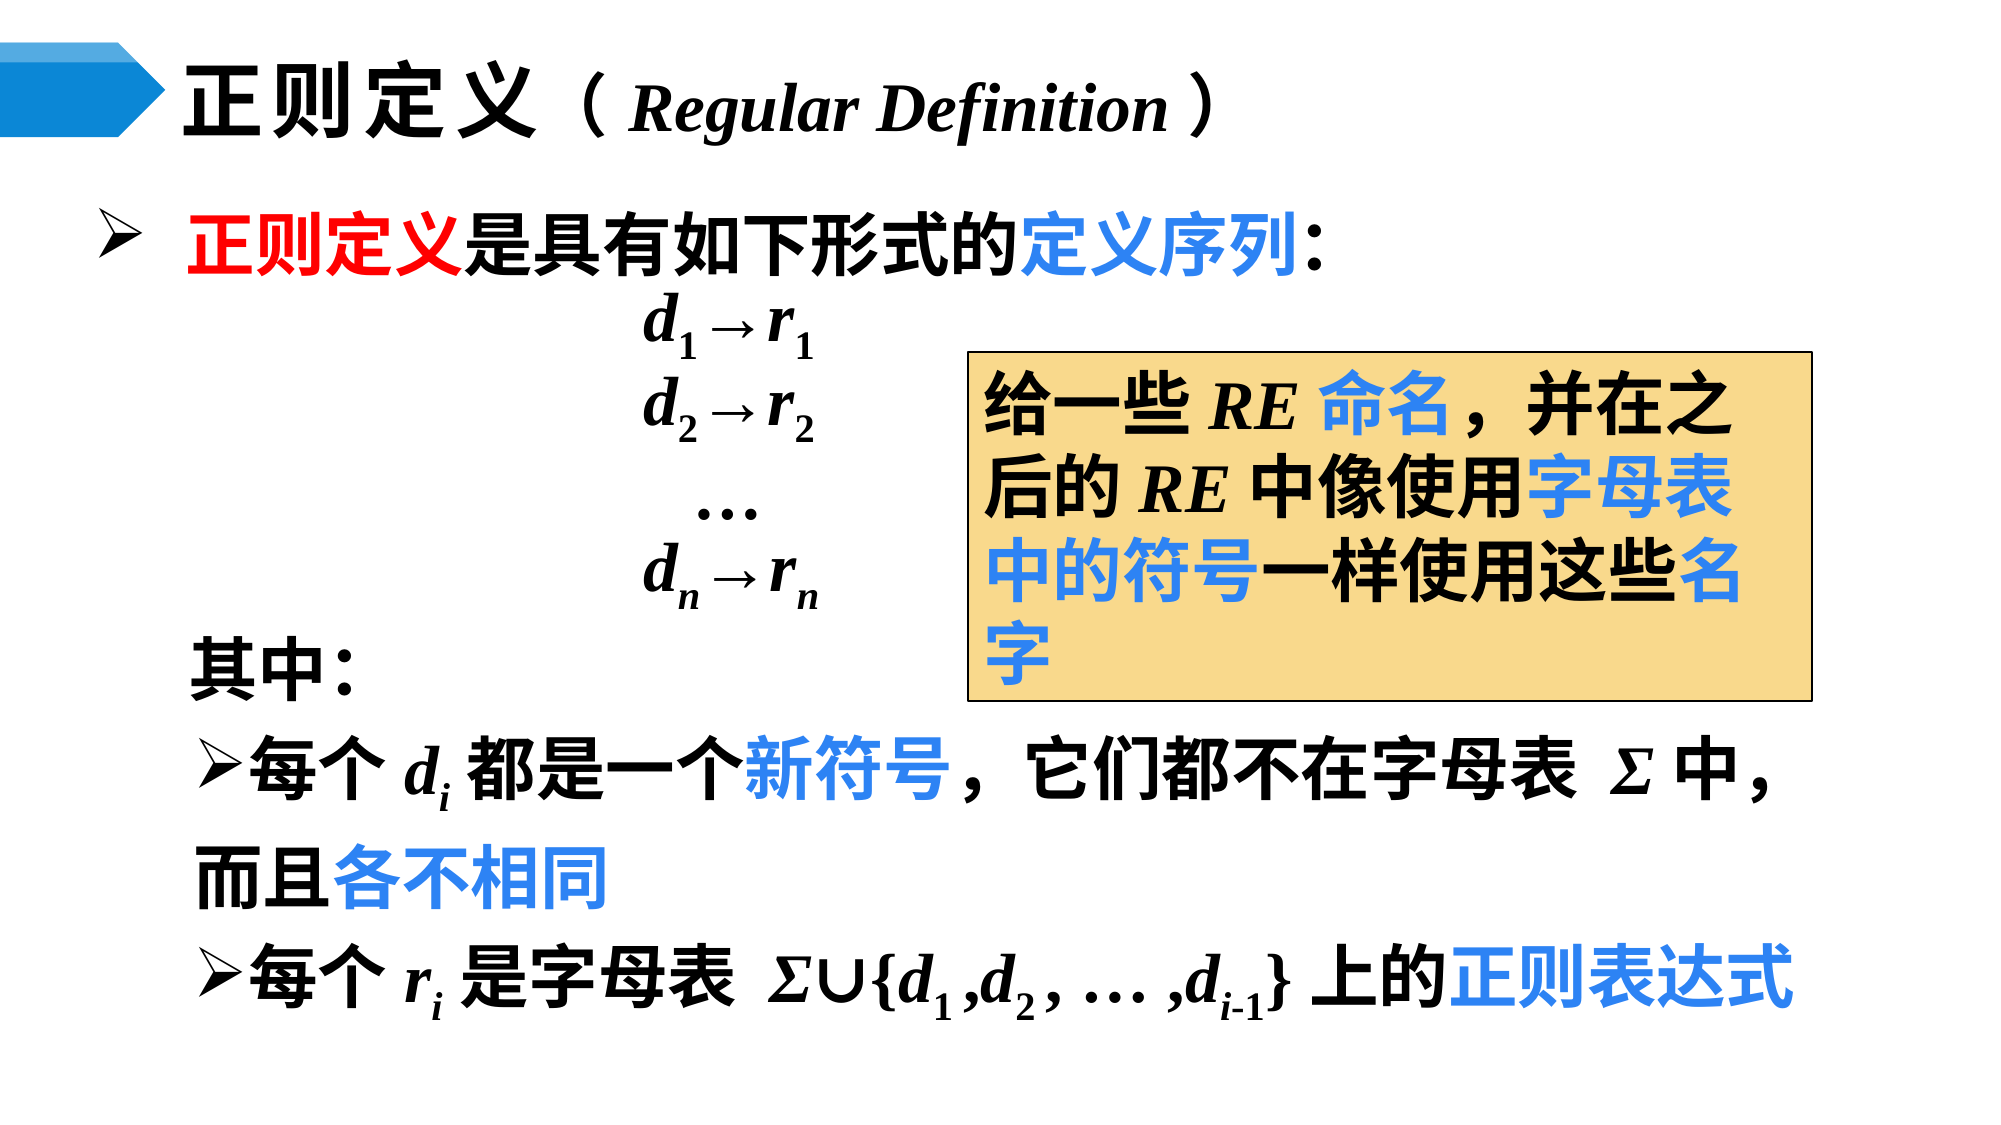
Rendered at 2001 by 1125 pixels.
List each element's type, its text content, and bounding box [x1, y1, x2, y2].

title 正则定义（ Regular Definition） [170, 58, 1900, 138]
list 正则定义是具有如下形式的定义序列： d1→r1 d2→r2 … dn→rn 其中： 每个di都是一个新符号，它们都不在字母表 Σ中，而且各不相同 每个ri是字母表 Σ∪{d1 ,d2 , … ,di-1}上的正则表达式 [78, 187, 1829, 1047]
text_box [0, 42, 166, 138]
text_box 给一些RE命名，并在之后的RE中像使用字母表中的符号一样使用这些名字 [968, 352, 1813, 701]
